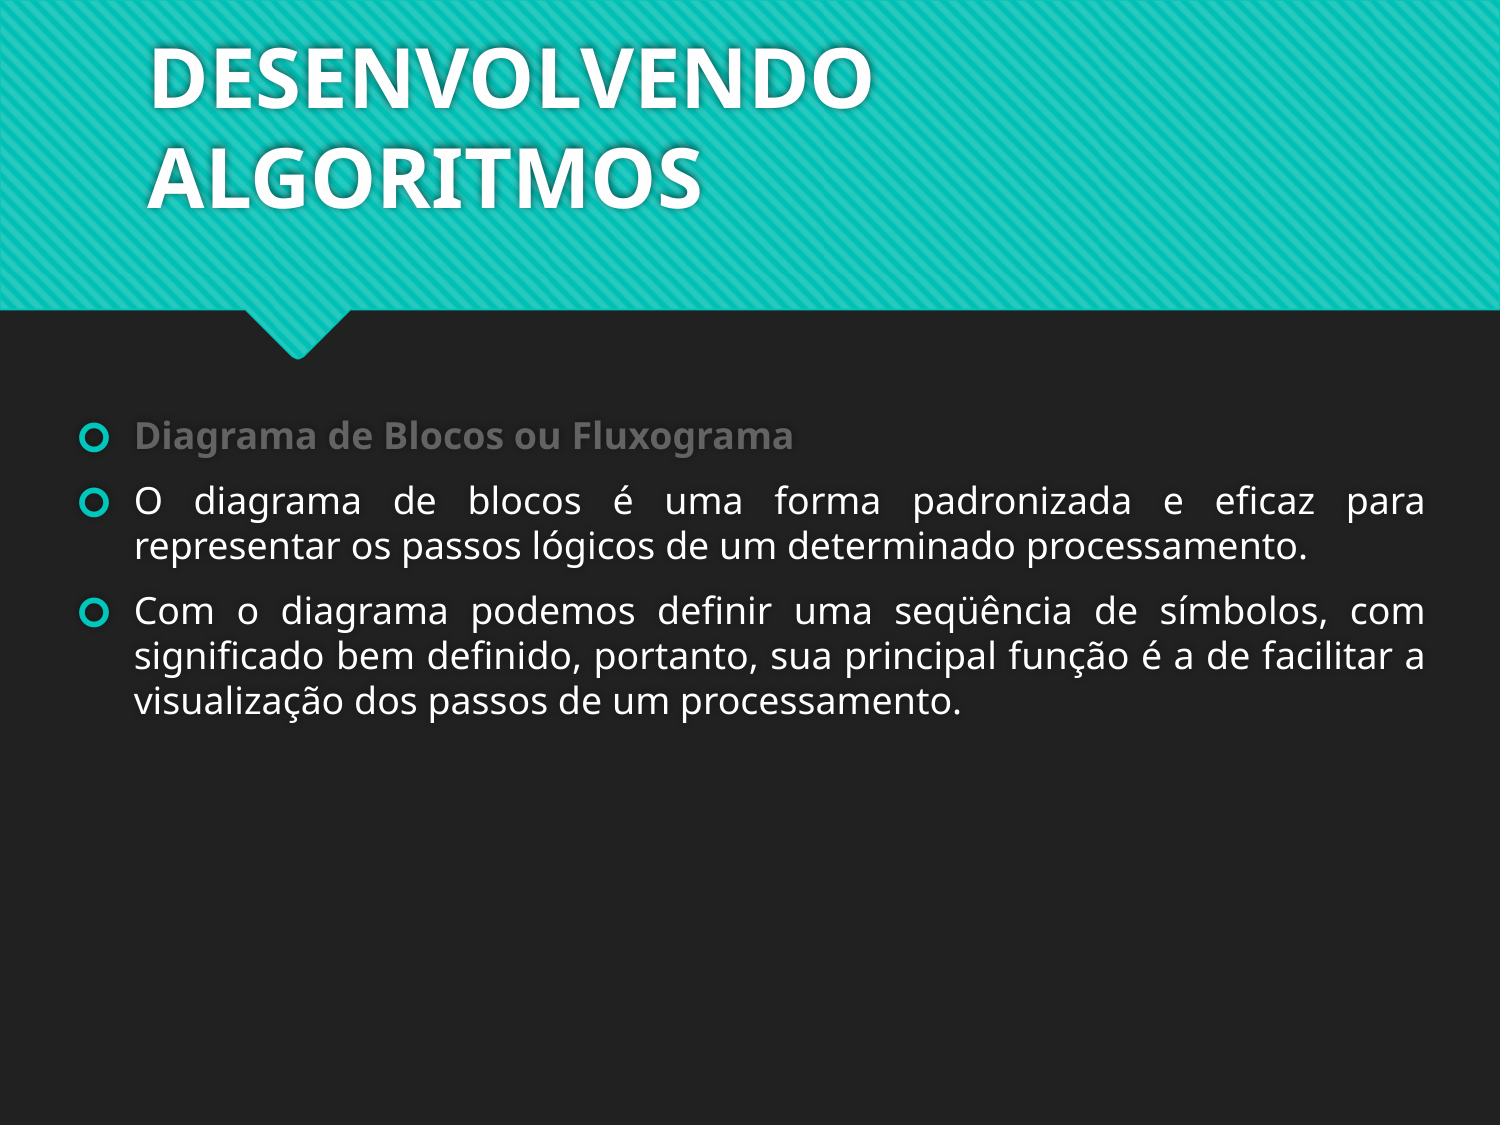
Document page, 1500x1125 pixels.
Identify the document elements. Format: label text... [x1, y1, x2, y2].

title DESENVOLVENDO ALGORITMOS [132, 73, 1368, 233]
list Diagrama de Blocos ou Fluxograma O diagrama de blocos é uma forma padronizada e eficaz para representar os passos lógicos de um determinado processamento. Com o diagrama podemos definir uma seqüência de símbolos, com significado bem definido, portanto, sua principal função é a de facilitar a visualização dos passos de um processamento. [62, 281, 1442, 917]
picture [1, 1, 1499, 308]
